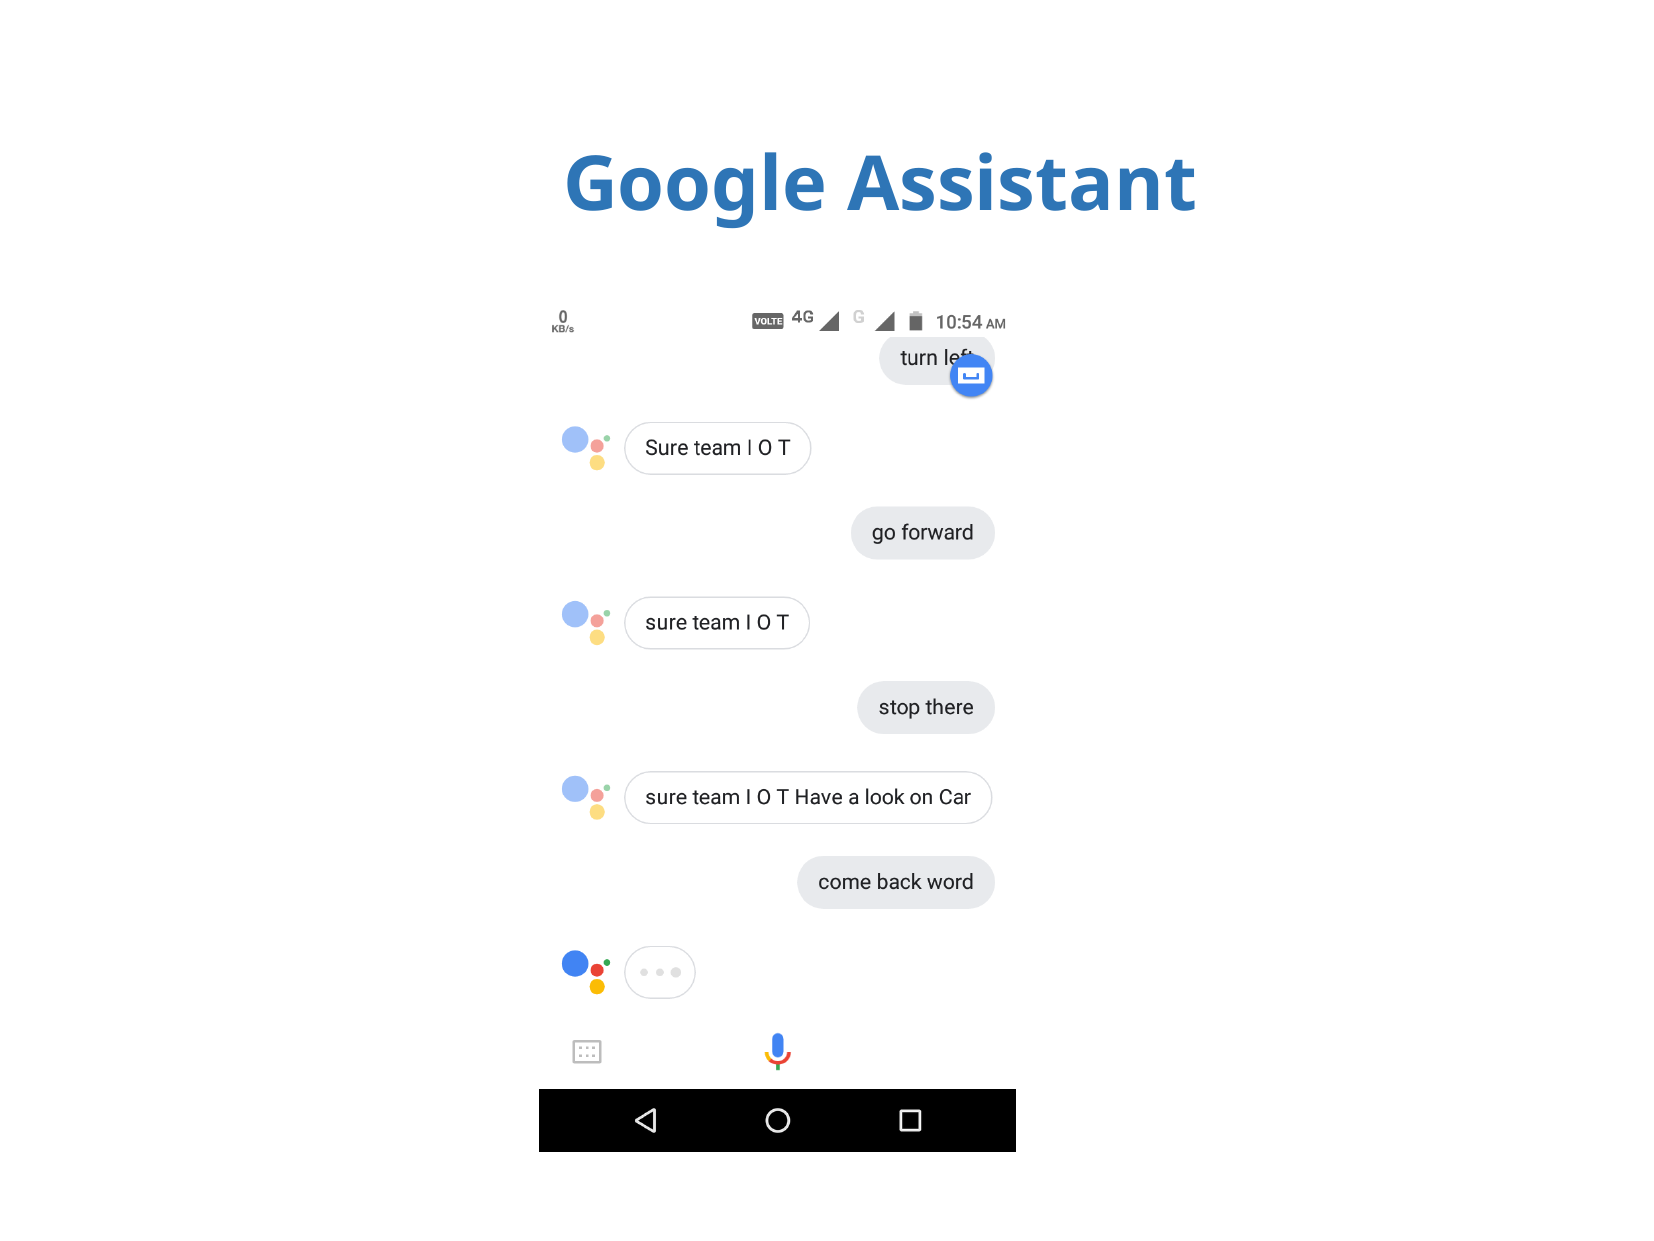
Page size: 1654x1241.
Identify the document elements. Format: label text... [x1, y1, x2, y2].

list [539, 305, 1016, 1152]
title Google Assistant [113, 66, 1540, 306]
